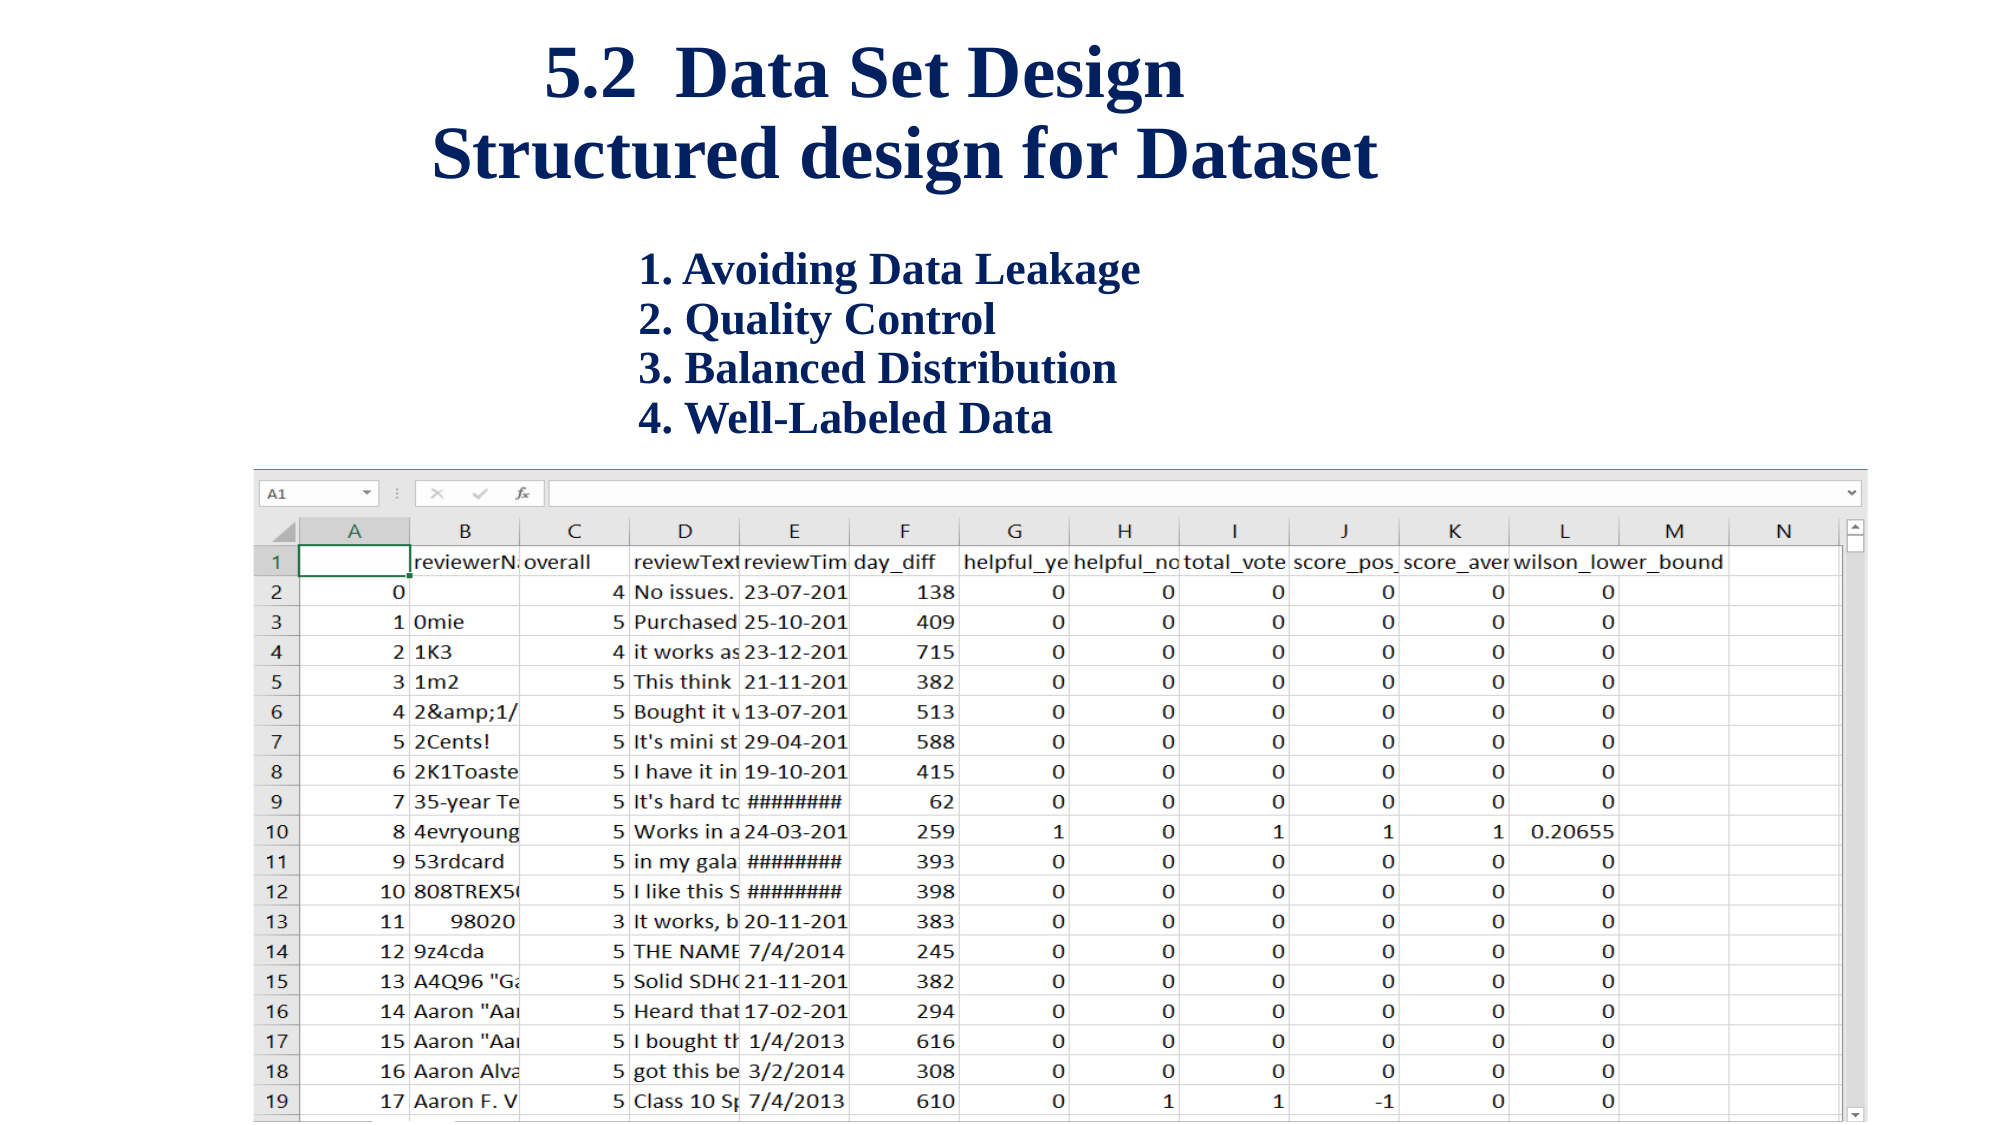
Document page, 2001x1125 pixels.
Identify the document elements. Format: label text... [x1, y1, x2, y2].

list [253, 469, 1868, 1122]
title 5.2 Data Set Design Structured design for Dataset 1. Avoiding Data Leakage 2. Quality Control 3. Balanced Distribution 4. Well-Labeled Data [60, 22, 1786, 675]
